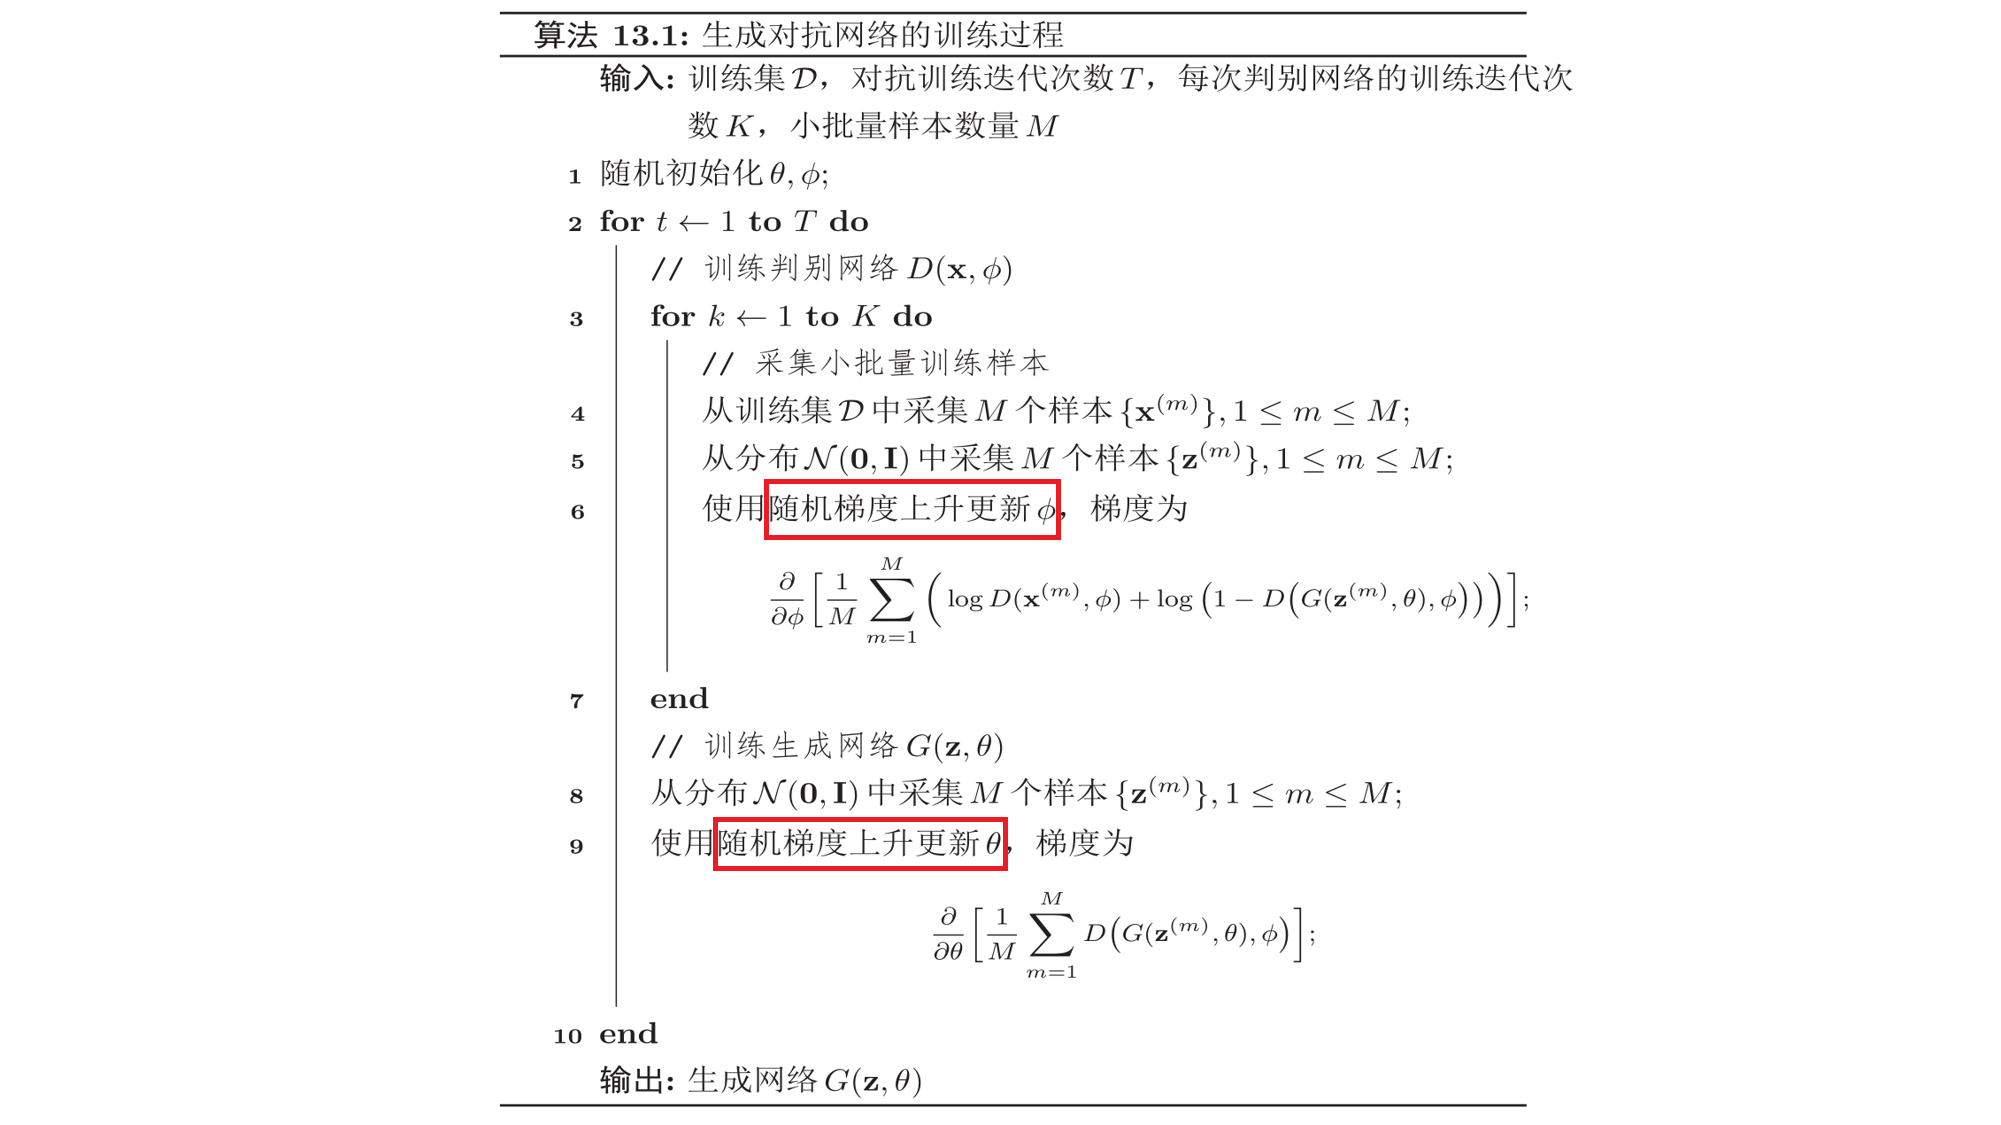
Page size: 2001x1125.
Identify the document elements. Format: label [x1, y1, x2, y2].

picture [415, 0, 1585, 1125]
